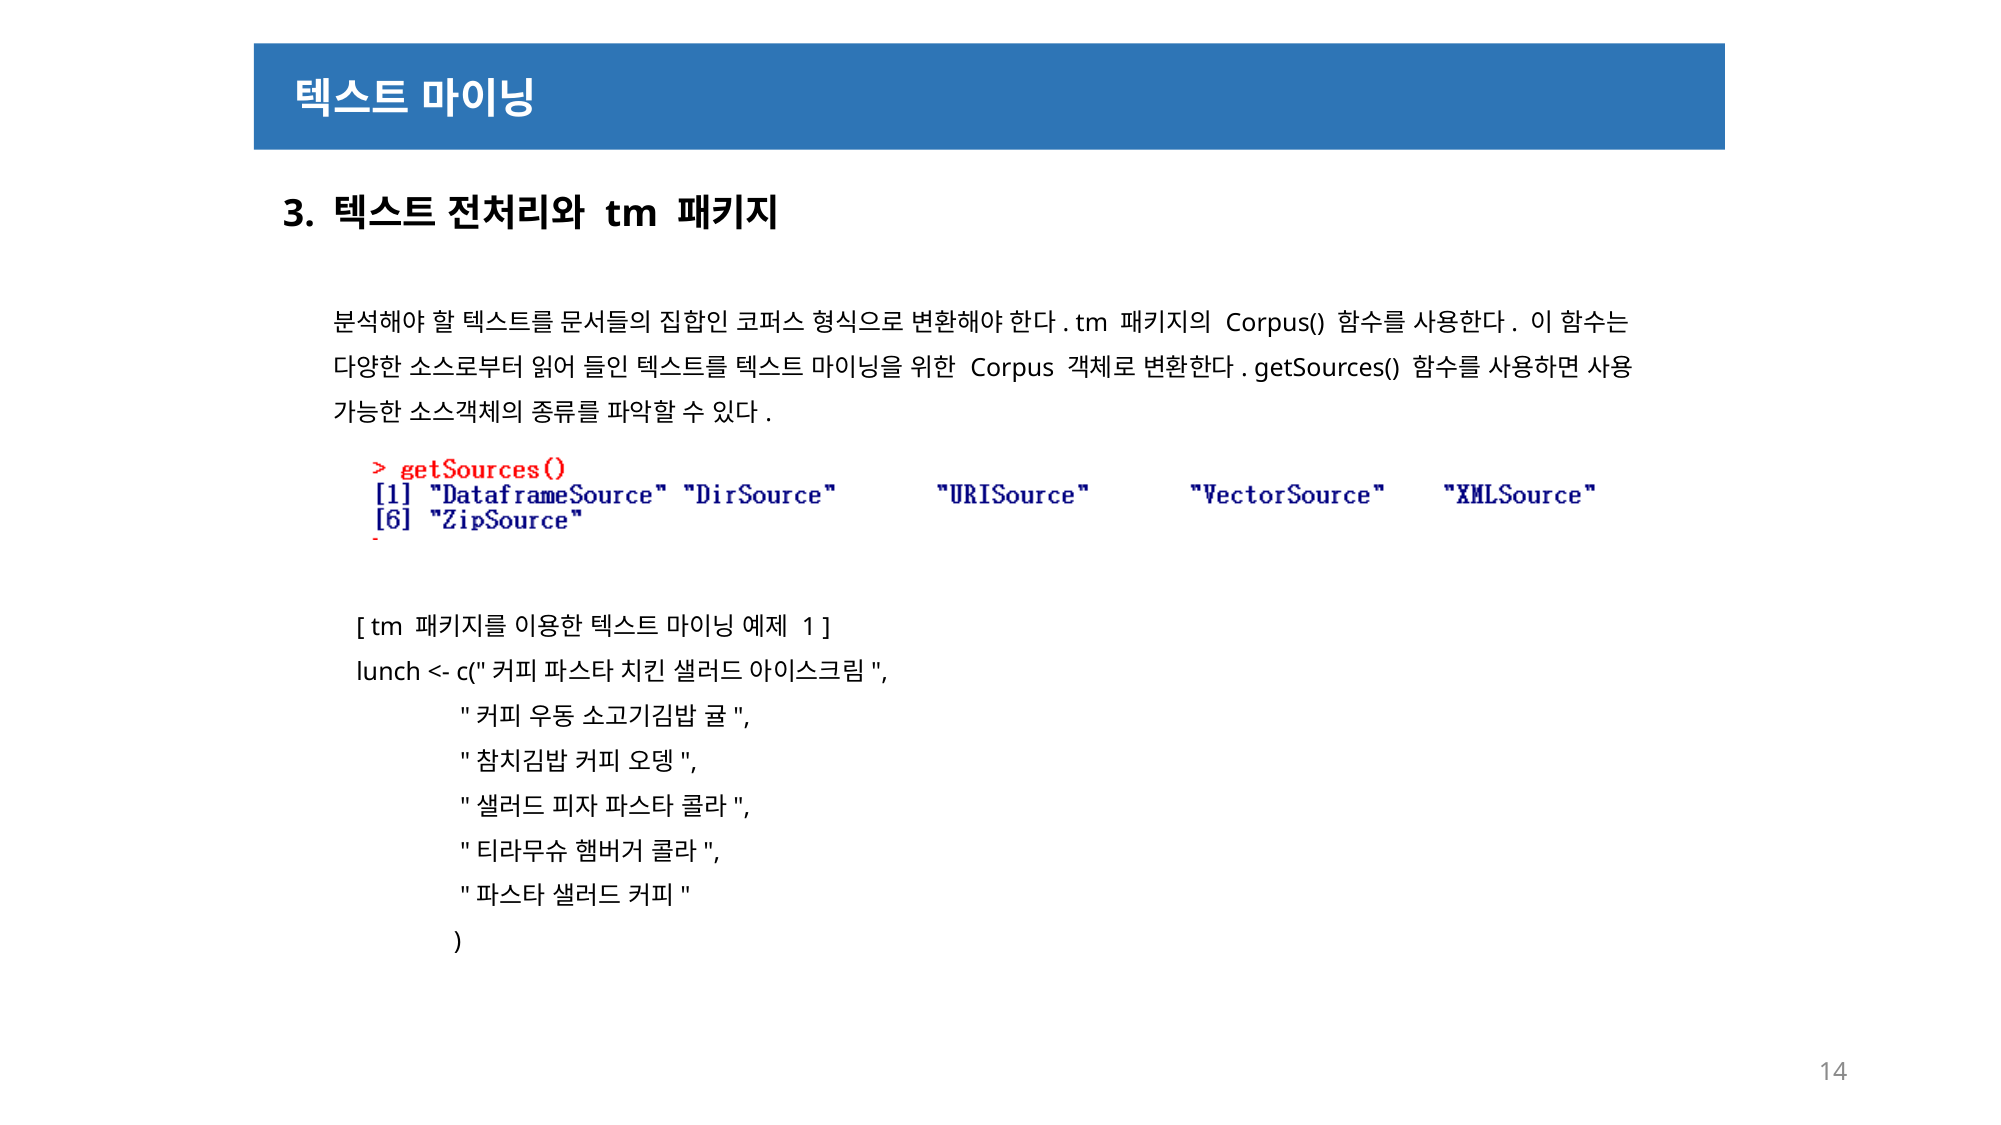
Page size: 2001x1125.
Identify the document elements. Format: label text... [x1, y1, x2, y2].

slide_number 14 [1412, 1042, 1863, 1103]
text_box 텍스트 마이닝 [253, 42, 1726, 151]
text_box [ tm 패키지를 이용한 텍스트 마이닝 예제 1 ] lunch <- c("커피 파스타 치킨 샐러드 아이스크림", "커피 우동 소고기김밥 귤", "참치김밥 커피 오뎅", "샐러드 피자 파스타 콜라", "티라무슈 햄버거 콜라", "파스타 샐러드 커피" ) [341, 588, 1683, 962]
picture [367, 453, 1612, 540]
text_box 3. 텍스트 전처리와 tm 패키지 [268, 181, 1390, 242]
text_box 분석해야 할 텍스트를 문서들의 집합인 코퍼스 형식으로 변환해야 한다. tm 패키지의 Corpus() 함수를 사용한다. 이 함수는 다양한 소스로부터 읽어 들인 텍스트를 텍스트 마이닝을 위한 Corpus 객체로 변환한다. getSources() 함수를 사용하면 사용 가능한 소스객체의 종류를 파악할 수 있다. [318, 284, 1660, 434]
text_box [267, 68, 1757, 149]
